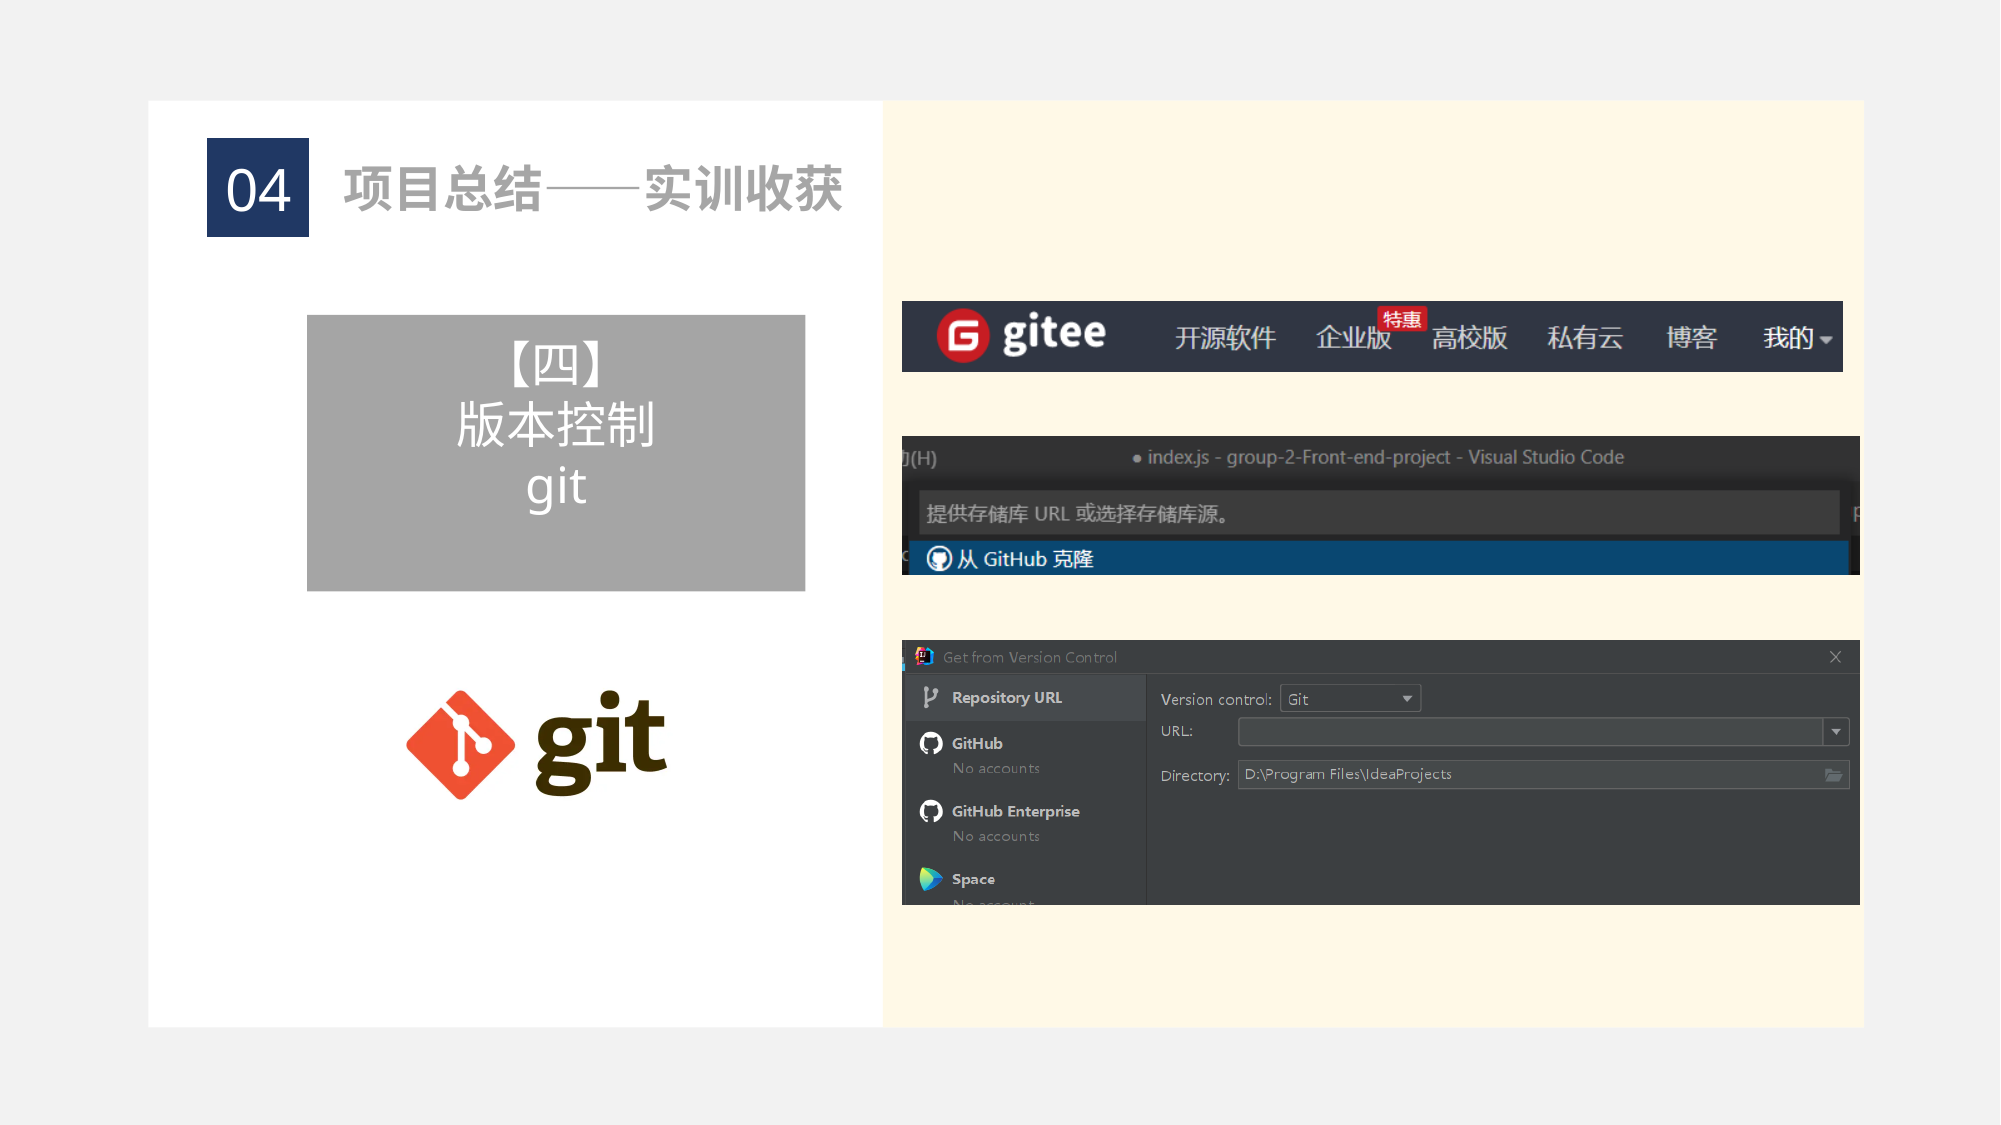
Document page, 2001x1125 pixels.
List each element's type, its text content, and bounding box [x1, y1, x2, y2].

picture [286, 640, 787, 851]
picture [902, 436, 1860, 575]
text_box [206, 138, 1155, 237]
picture [902, 301, 1843, 372]
picture [902, 640, 1860, 905]
text_box 【四】 版本控制 git [306, 314, 806, 592]
